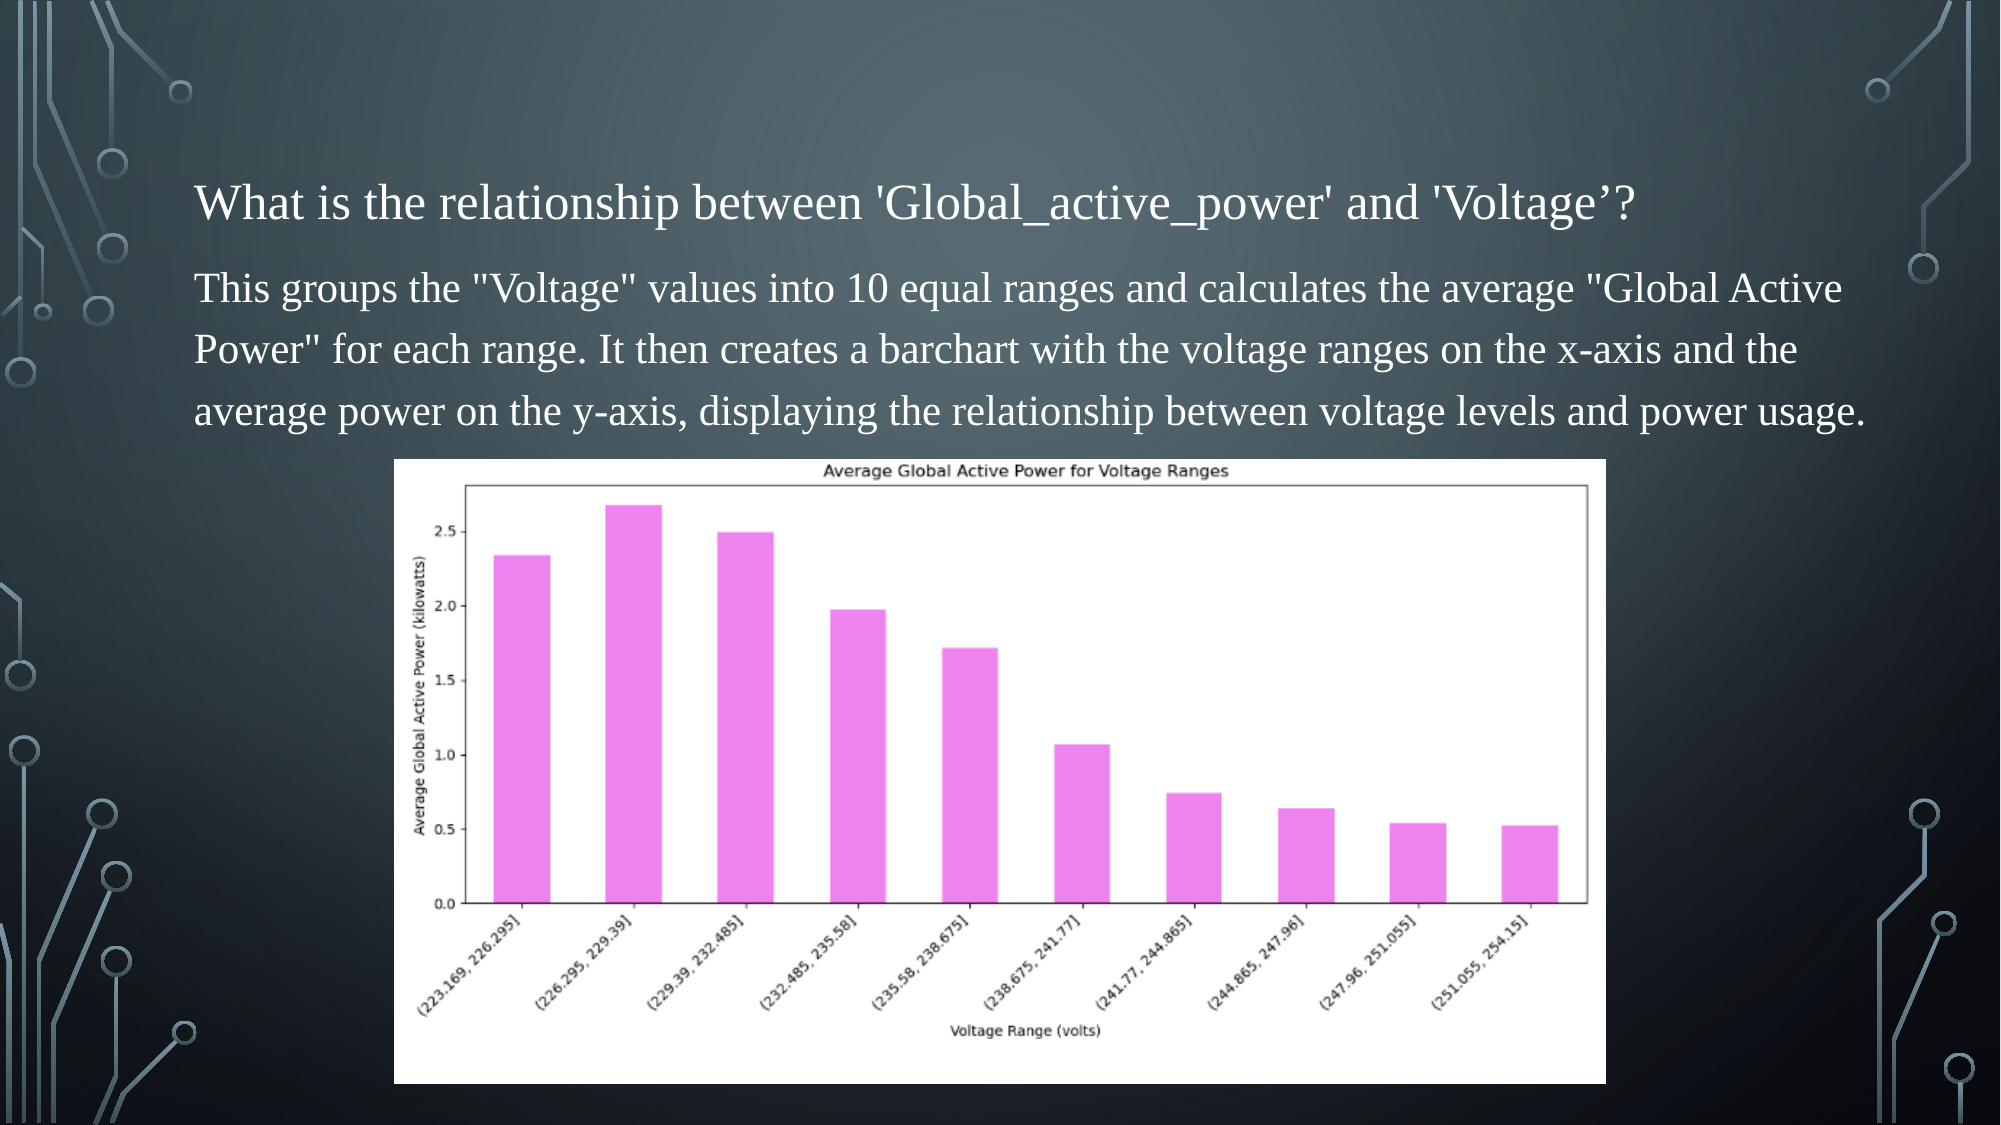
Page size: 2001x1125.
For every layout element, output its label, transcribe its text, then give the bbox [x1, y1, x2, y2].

picture [394, 459, 1606, 1084]
list What is the relationship between 'Global_active_power' and 'Voltage’? This groups the "Voltage" values into 10 equal ranges and calculates the average "Global Active Power" for each range. It then creates a barchart with the voltage ranges on the x-axis and the average power on the y-axis, displaying the relationship between voltage levels and power usage. [178, 148, 1904, 460]
